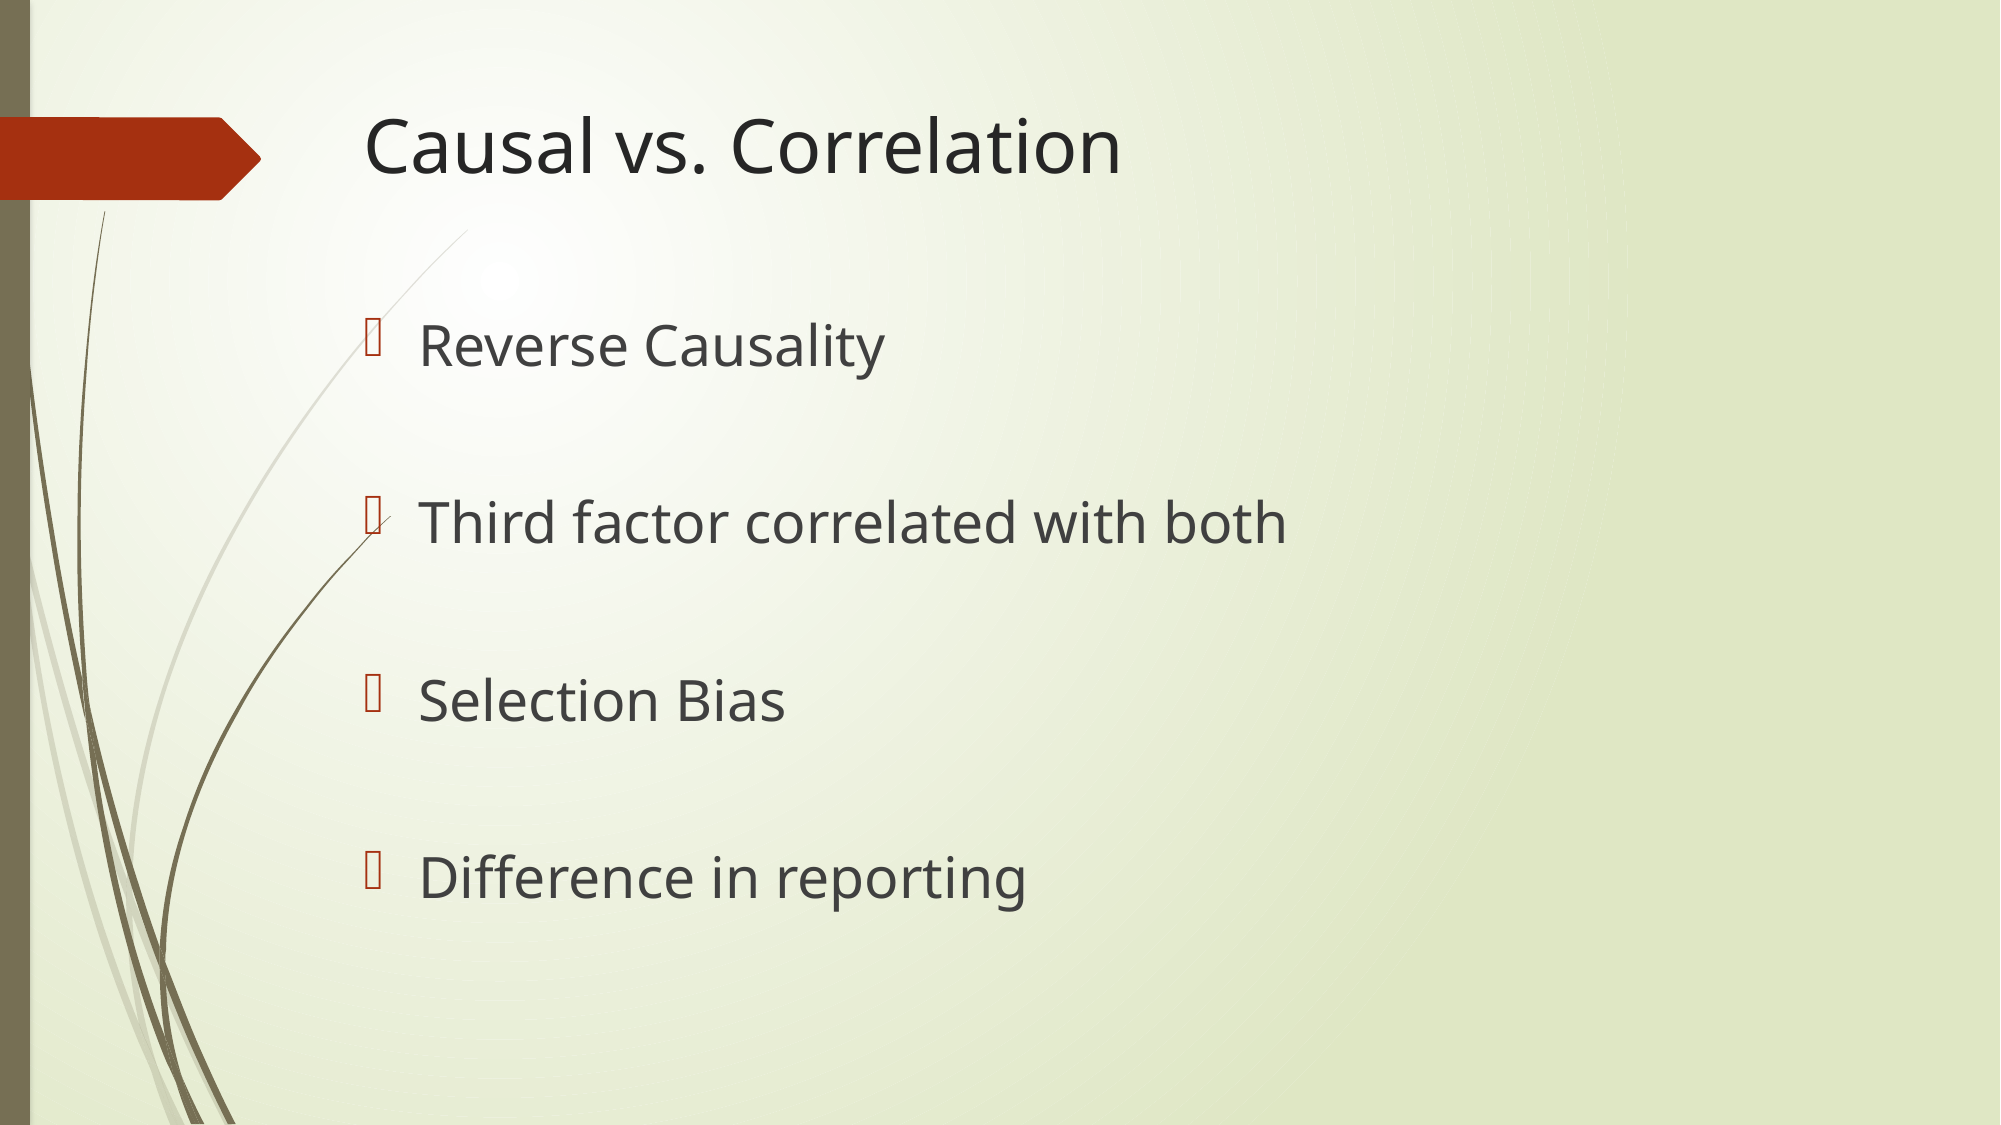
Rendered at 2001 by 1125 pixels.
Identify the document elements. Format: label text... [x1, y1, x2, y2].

title Causal vs. Correlation [348, 91, 1811, 301]
list Reverse Causality Third factor correlated with both Selection Bias Difference in reporting [348, 301, 1811, 922]
